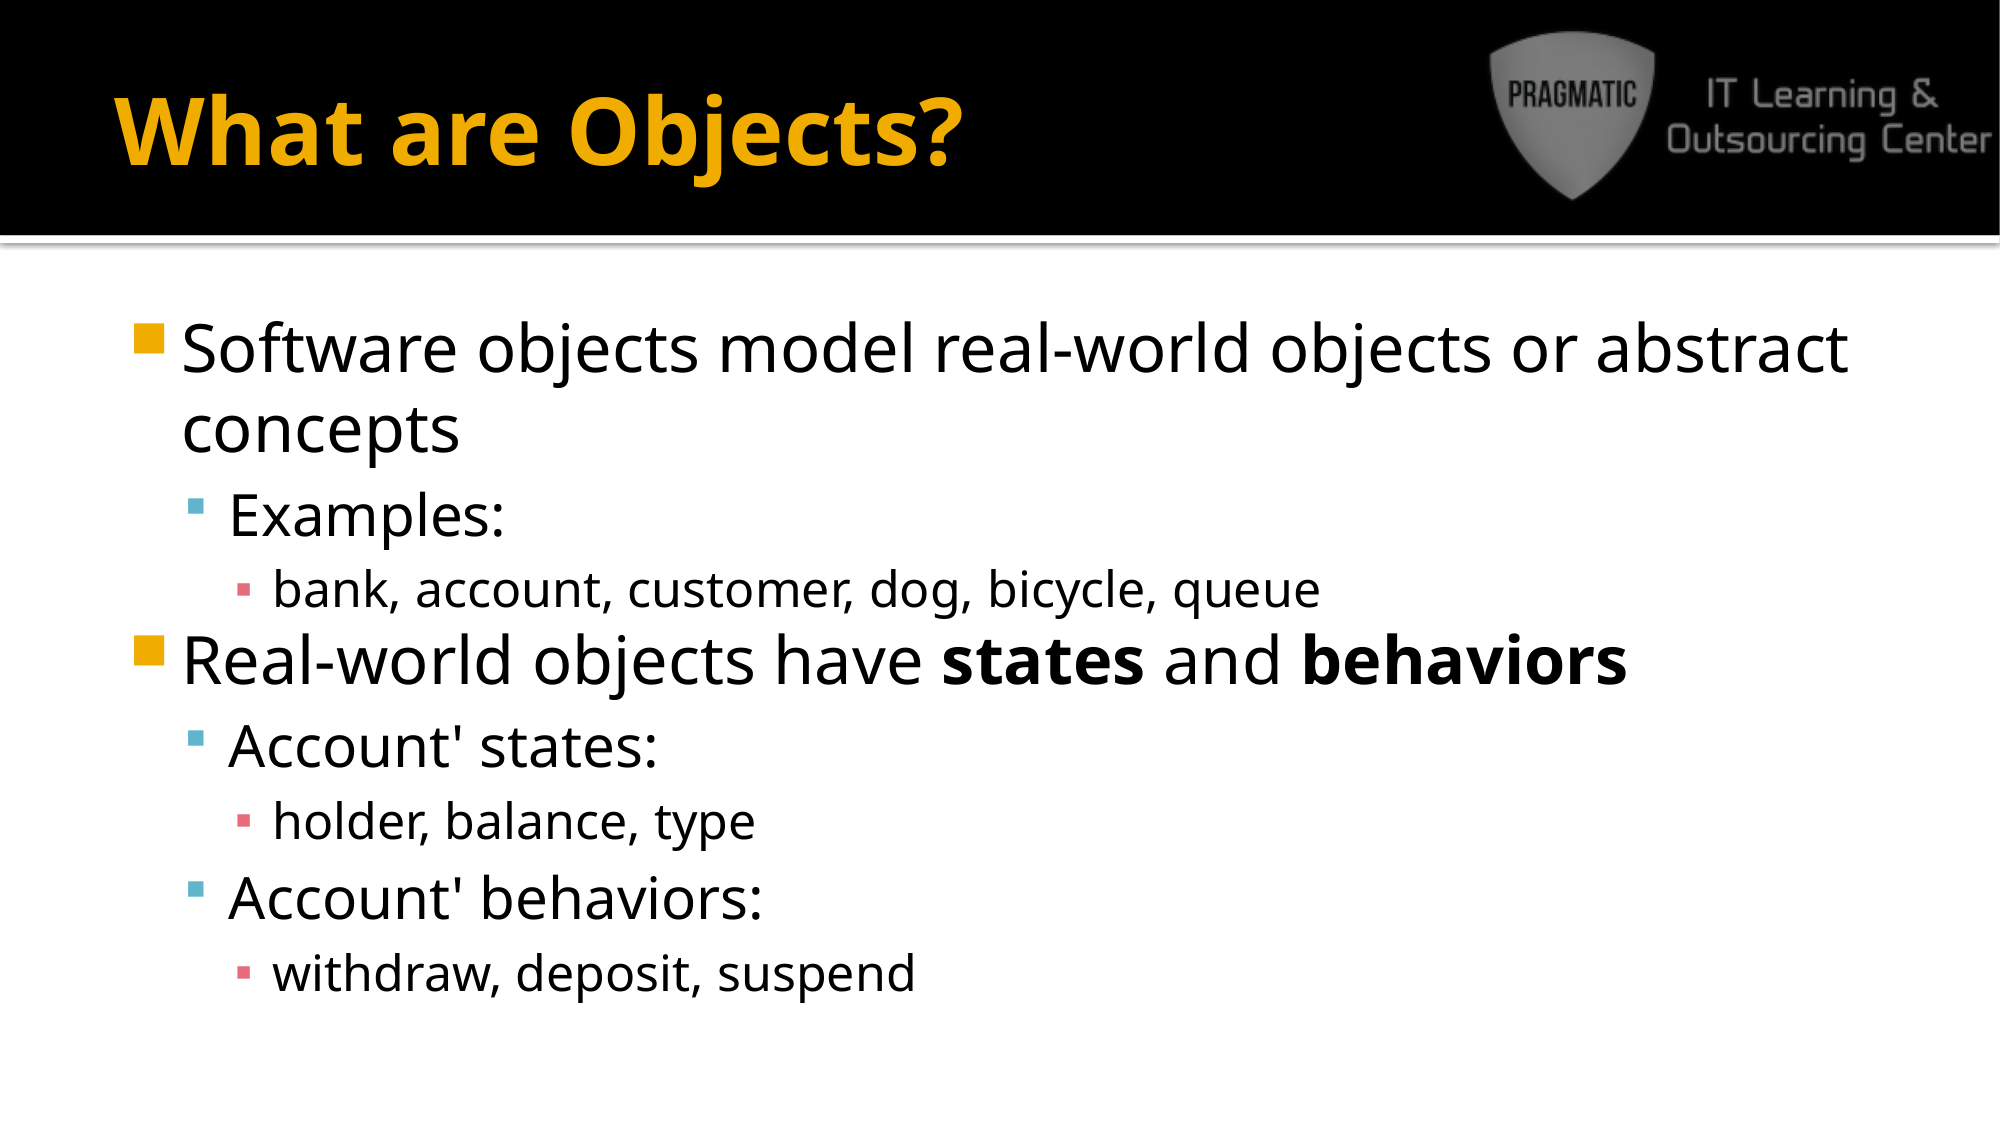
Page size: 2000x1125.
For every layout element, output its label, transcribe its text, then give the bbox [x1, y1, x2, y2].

list Software objects model real-world objects or abstract concepts Examples: bank, account, customer, dog, bicycle, queue Real-world objects have states and behaviors Account' states: holder, balance, type Account' behaviors: withdraw, deposit, suspend [99, 291, 1900, 1050]
picture [1484, 24, 2000, 207]
title What are Objects? [99, 25, 1475, 231]
